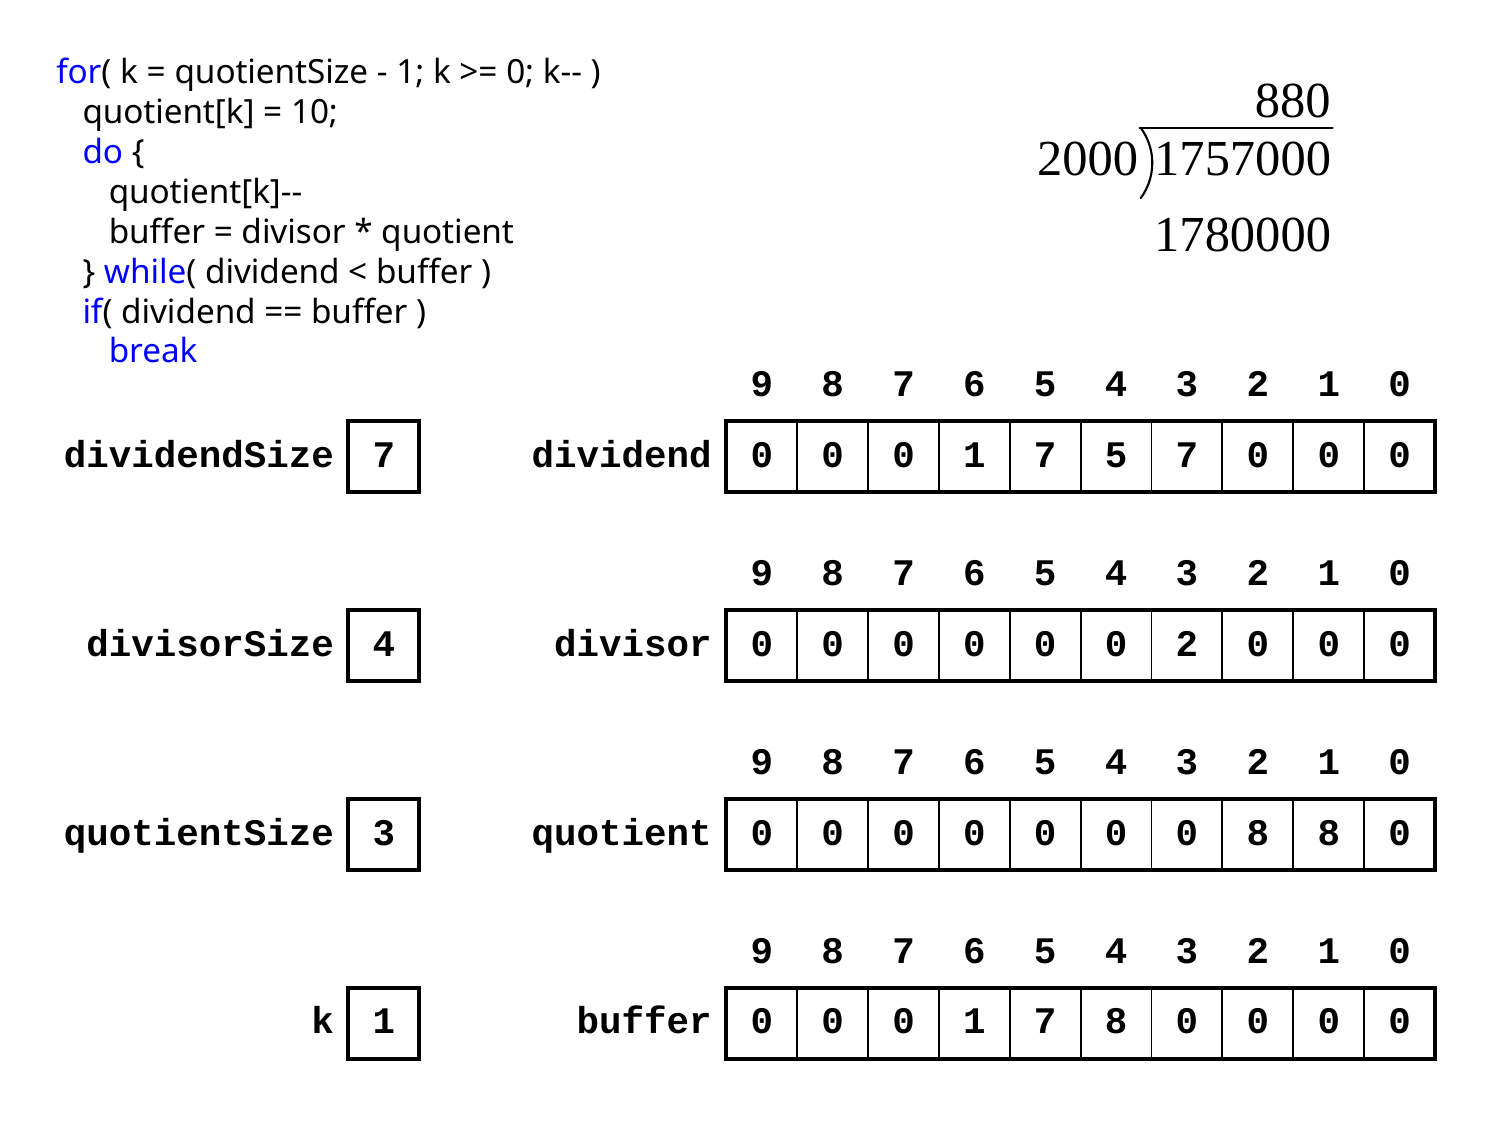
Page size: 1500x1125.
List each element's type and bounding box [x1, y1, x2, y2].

table_cell [869, 423, 938, 490]
table_header [350, 990, 417, 1057]
table_cell [1152, 423, 1221, 490]
table_cell [1152, 801, 1221, 868]
table_cell [940, 612, 1009, 679]
table_cell [490, 610, 724, 681]
text_box [1029, 66, 1346, 273]
table_header [350, 801, 417, 868]
table_cell [490, 988, 724, 1059]
table_cell [1365, 423, 1433, 490]
table_cell [1082, 990, 1151, 1057]
table_cell [1011, 801, 1080, 868]
table_cell [798, 990, 867, 1057]
table_header [41, 610, 346, 681]
table_cell [869, 990, 938, 1057]
table_cell [1011, 612, 1080, 679]
table_cell [1223, 423, 1292, 490]
table_cell [1082, 423, 1151, 490]
table_cell [1223, 612, 1292, 679]
table_cell [1294, 990, 1363, 1057]
table_cell [1294, 801, 1363, 868]
table_cell [1223, 801, 1292, 868]
table_header [490, 728, 1435, 799]
table_cell [1011, 990, 1080, 1057]
table_cell [869, 801, 938, 868]
table_header [41, 421, 346, 492]
table_header [41, 799, 346, 870]
table_cell [490, 421, 724, 492]
table_cell [728, 612, 796, 679]
table_cell [940, 801, 1009, 868]
table_cell [940, 423, 1009, 490]
table_cell [1223, 990, 1292, 1057]
table_header [350, 612, 417, 679]
table_cell [1365, 990, 1433, 1057]
table_header [490, 539, 1435, 610]
table_cell [1294, 612, 1363, 679]
table_cell [798, 801, 867, 868]
table_cell [798, 423, 867, 490]
table_cell [1152, 990, 1221, 1057]
table_cell [728, 801, 796, 868]
table_cell [728, 990, 796, 1057]
table_cell [1082, 612, 1151, 679]
table_cell [1082, 801, 1151, 868]
table_cell [798, 612, 867, 679]
table_cell [1294, 423, 1363, 490]
table_header [490, 350, 1435, 421]
table_cell [869, 612, 938, 679]
table_header [278, 988, 346, 1059]
list [41, 42, 869, 398]
table_cell [1152, 612, 1221, 679]
table_cell [728, 423, 796, 490]
table_cell [1365, 801, 1433, 868]
table_cell [490, 799, 724, 870]
table_header [350, 423, 417, 490]
table_cell [1011, 423, 1080, 490]
table_header [490, 917, 1435, 988]
table_cell [1365, 612, 1433, 679]
table_cell [940, 990, 1009, 1057]
